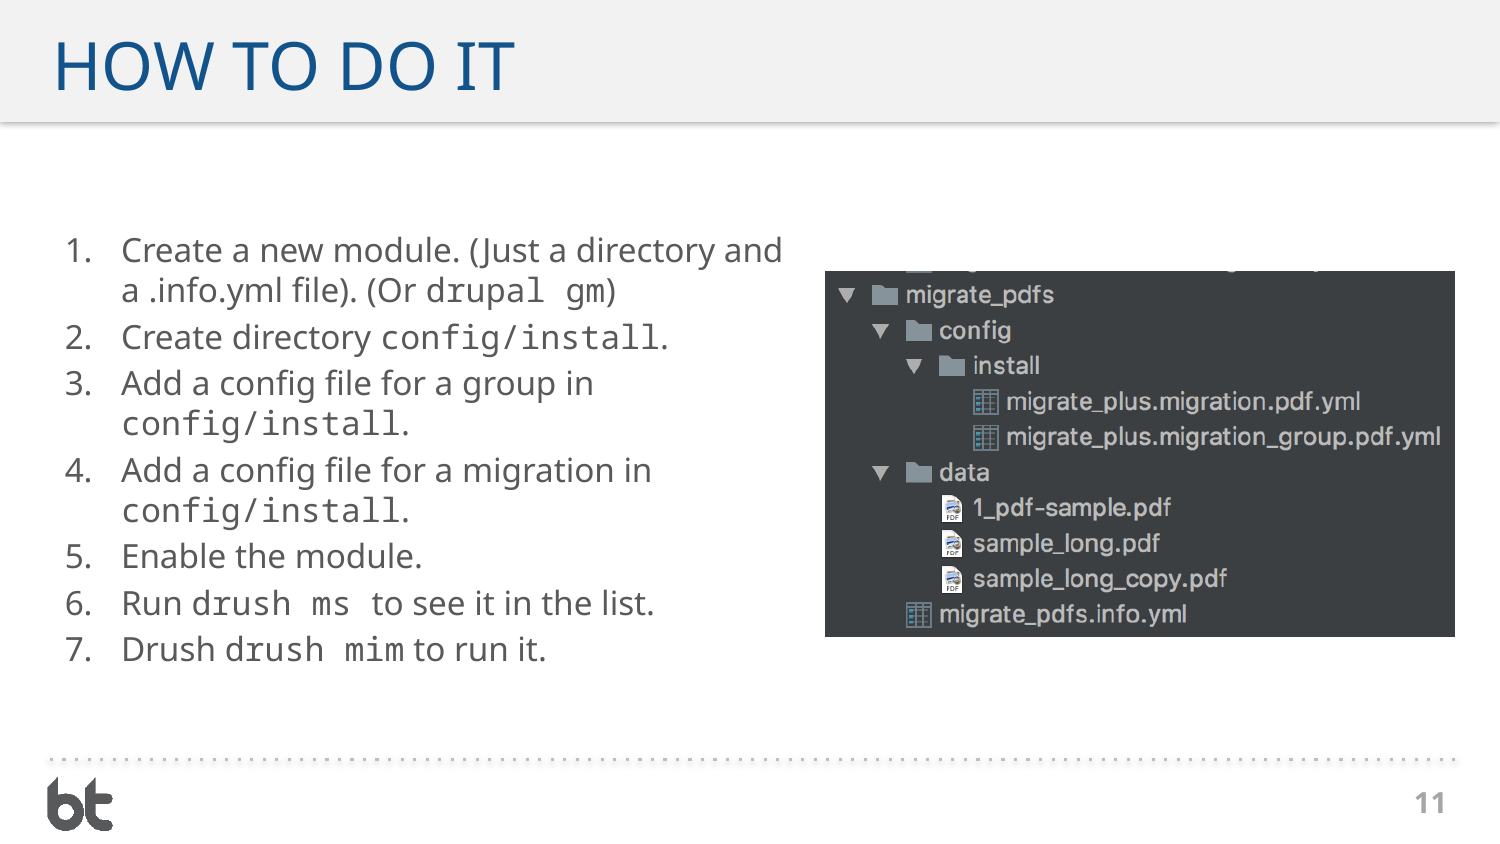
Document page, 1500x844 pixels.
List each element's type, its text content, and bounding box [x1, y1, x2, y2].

title How to do it [37, 0, 1388, 132]
picture [824, 271, 1455, 637]
picture [37, 771, 122, 836]
list Create a new module. (Just a directory and a .info.yml file). (Or drupal gm) Create directory config/install. Add a config file for a group in config/install. Add a config file for a migration in config/install. Enable the module. Run drush ms to see it in the list. Drush drush mim to run it. [50, 221, 838, 685]
slide_number 11 [1350, 782, 1463, 828]
